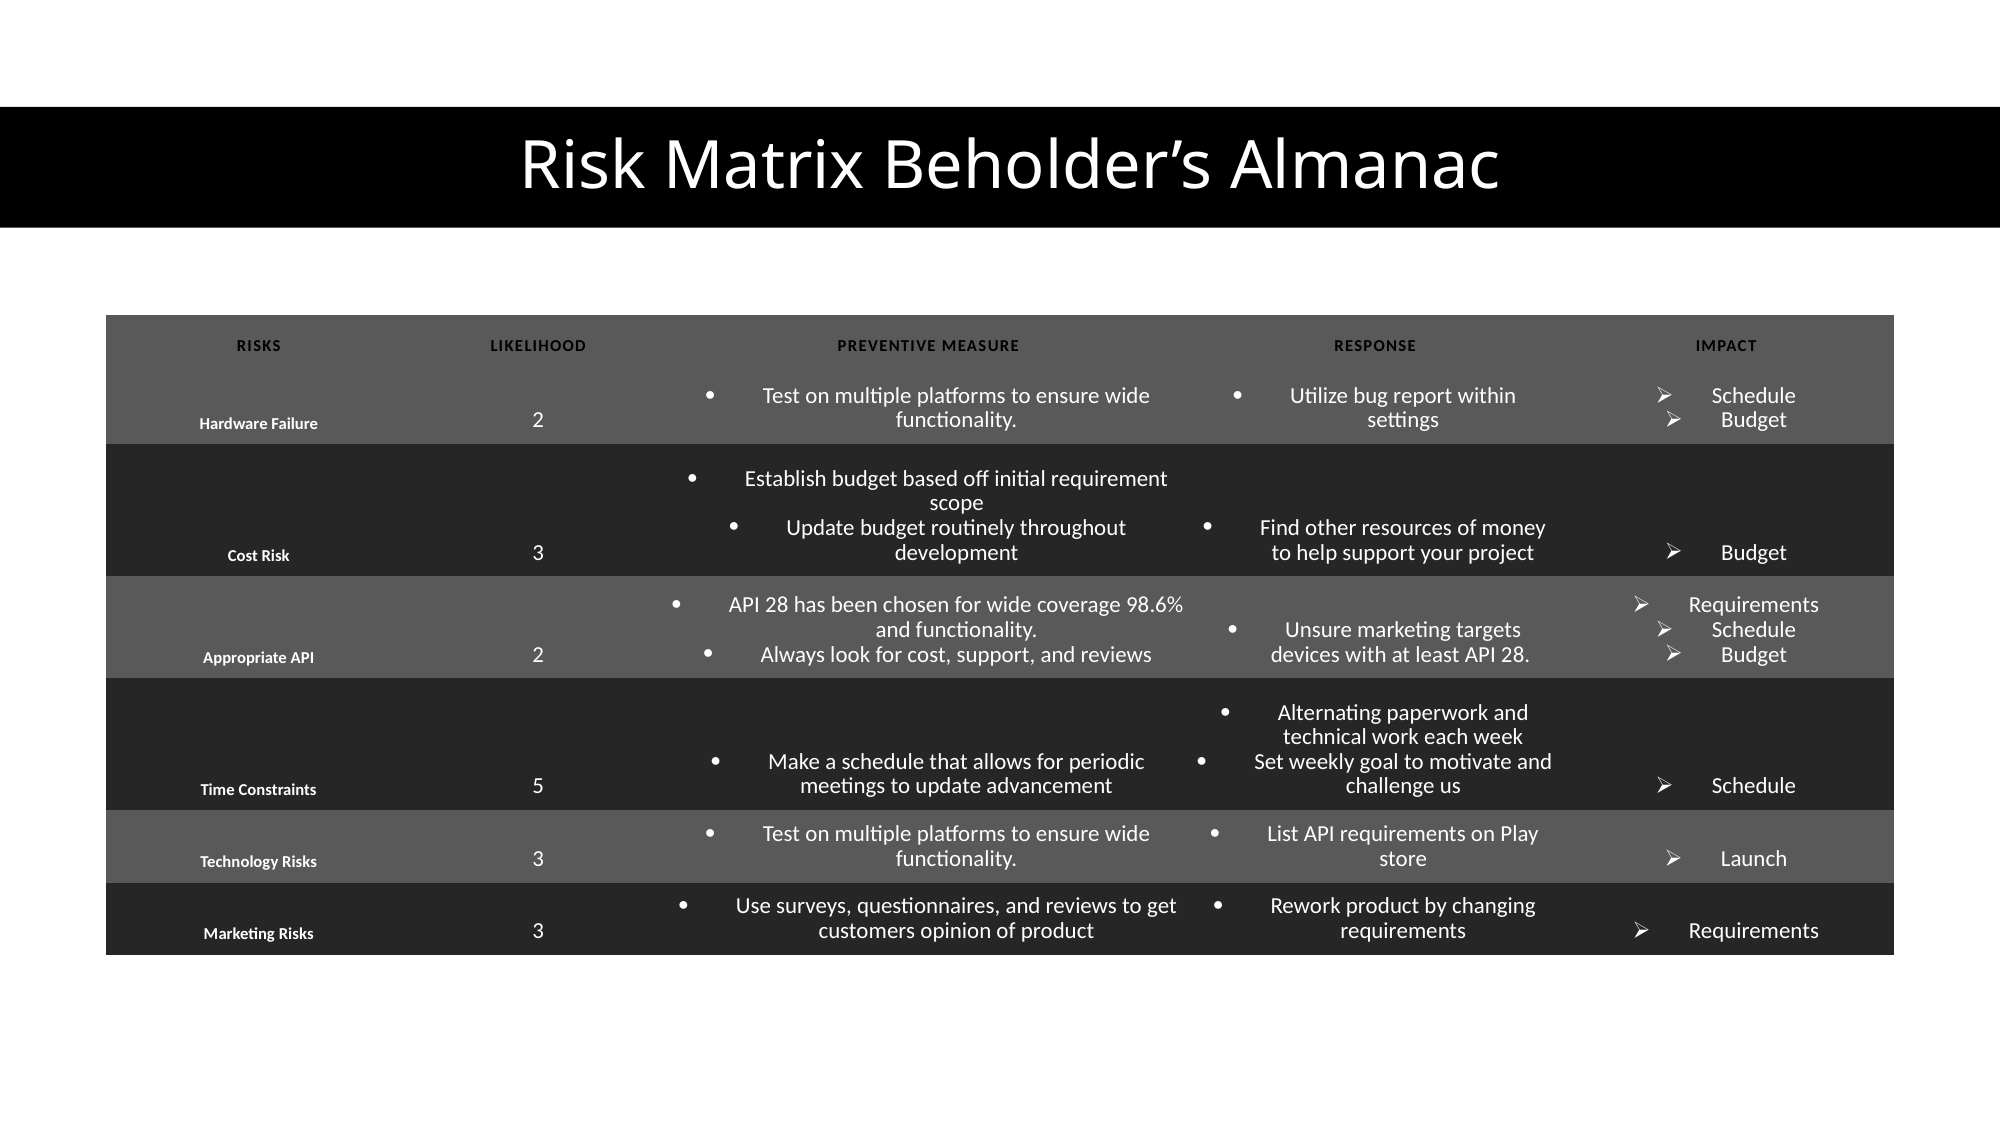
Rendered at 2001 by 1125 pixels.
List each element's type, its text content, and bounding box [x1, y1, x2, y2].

table_cell 3 [412, 444, 664, 576]
table_cell Rework product by changing requirements [1193, 883, 1558, 955]
text_box [0, 106, 2000, 229]
table_cell 2 [412, 576, 664, 678]
table_cell Time Constraints [106, 678, 412, 810]
table_cell Schedule [1558, 678, 1894, 810]
table_cell Use surveys, questionnaires, and reviews to get customers opinion of product [664, 883, 1193, 955]
table_cell Utilize bug report within settings [1193, 372, 1558, 444]
table_cell Technology Risks [106, 810, 412, 883]
table_cell 5 [412, 678, 664, 810]
table_cell 3 [412, 810, 664, 883]
table_cell Appropriate API [106, 576, 412, 678]
table_cell Cost Risk [106, 444, 412, 576]
table_cell 3 [412, 883, 664, 955]
table_cell Launch [1558, 810, 1894, 883]
table_cell Hardware Failure [106, 372, 412, 444]
table_cell Marketing Risks [106, 883, 412, 955]
table_cell Test on multiple platforms to ensure wide functionality. [664, 810, 1193, 883]
table_cell Test on multiple platforms to ensure wide functionality. [664, 372, 1193, 444]
table_header Risks [106, 315, 412, 372]
text_box Risk Matrix Beholder’s Almanac [91, 105, 1931, 228]
table_cell Alternating paperwork and technical work each week Set weekly goal to motivate and challenge us [1193, 678, 1558, 810]
table_cell Make a schedule that allows for periodic meetings to update advancement [664, 678, 1193, 810]
table_header Response [1193, 315, 1558, 372]
table_cell Establish budget based off initial requirement scope Update budget routinely throughout development [664, 444, 1193, 576]
table_cell Budget [1558, 444, 1894, 576]
table_cell 2 [412, 372, 664, 444]
table_header Preventive Measure [664, 315, 1193, 372]
table_cell List API requirements on Play store [1193, 810, 1558, 883]
table_header Impact [1558, 315, 1894, 372]
table_cell API 28 has been chosen for wide coverage 98.6% and functionality. Always look for cost, support, and reviews [664, 576, 1193, 678]
table_cell Find other resources of money to help support your project [1193, 444, 1558, 576]
table_cell Requirements [1558, 883, 1894, 955]
table_cell Schedule Budget [1558, 372, 1894, 444]
table_header Likelihood [412, 315, 664, 372]
table_cell Requirements Schedule Budget [1558, 576, 1894, 678]
table_cell Unsure marketing targets devices with at least API 28. [1193, 576, 1558, 678]
